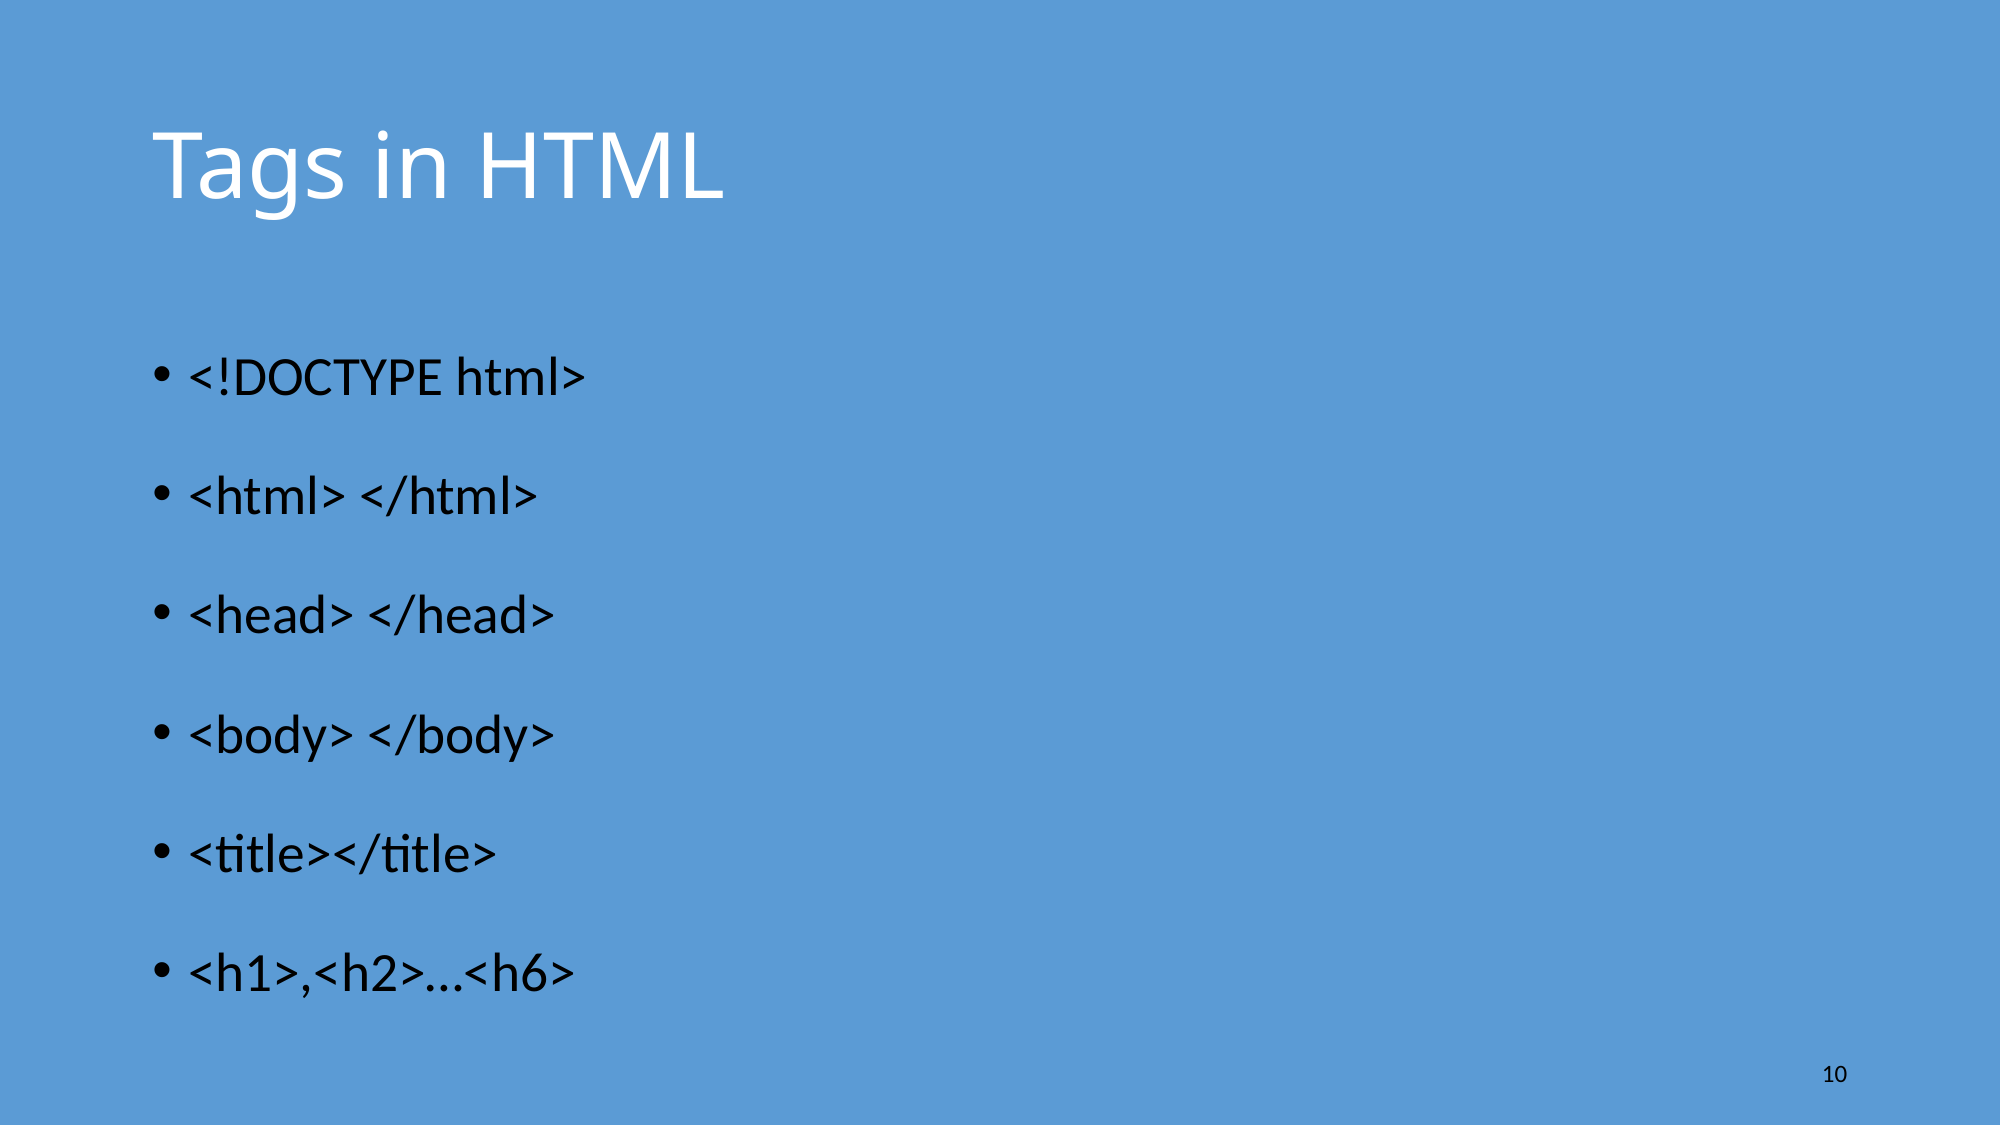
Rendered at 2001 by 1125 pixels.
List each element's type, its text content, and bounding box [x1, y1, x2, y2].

list <!DOCTYPE html> <html> </html> <head> </head> <body> </body> <title></title> <h1>,<h2>…<h6> [137, 299, 1863, 1014]
title Tags in HTML [137, 59, 1863, 278]
slide_number 10 [1412, 1042, 1863, 1103]
